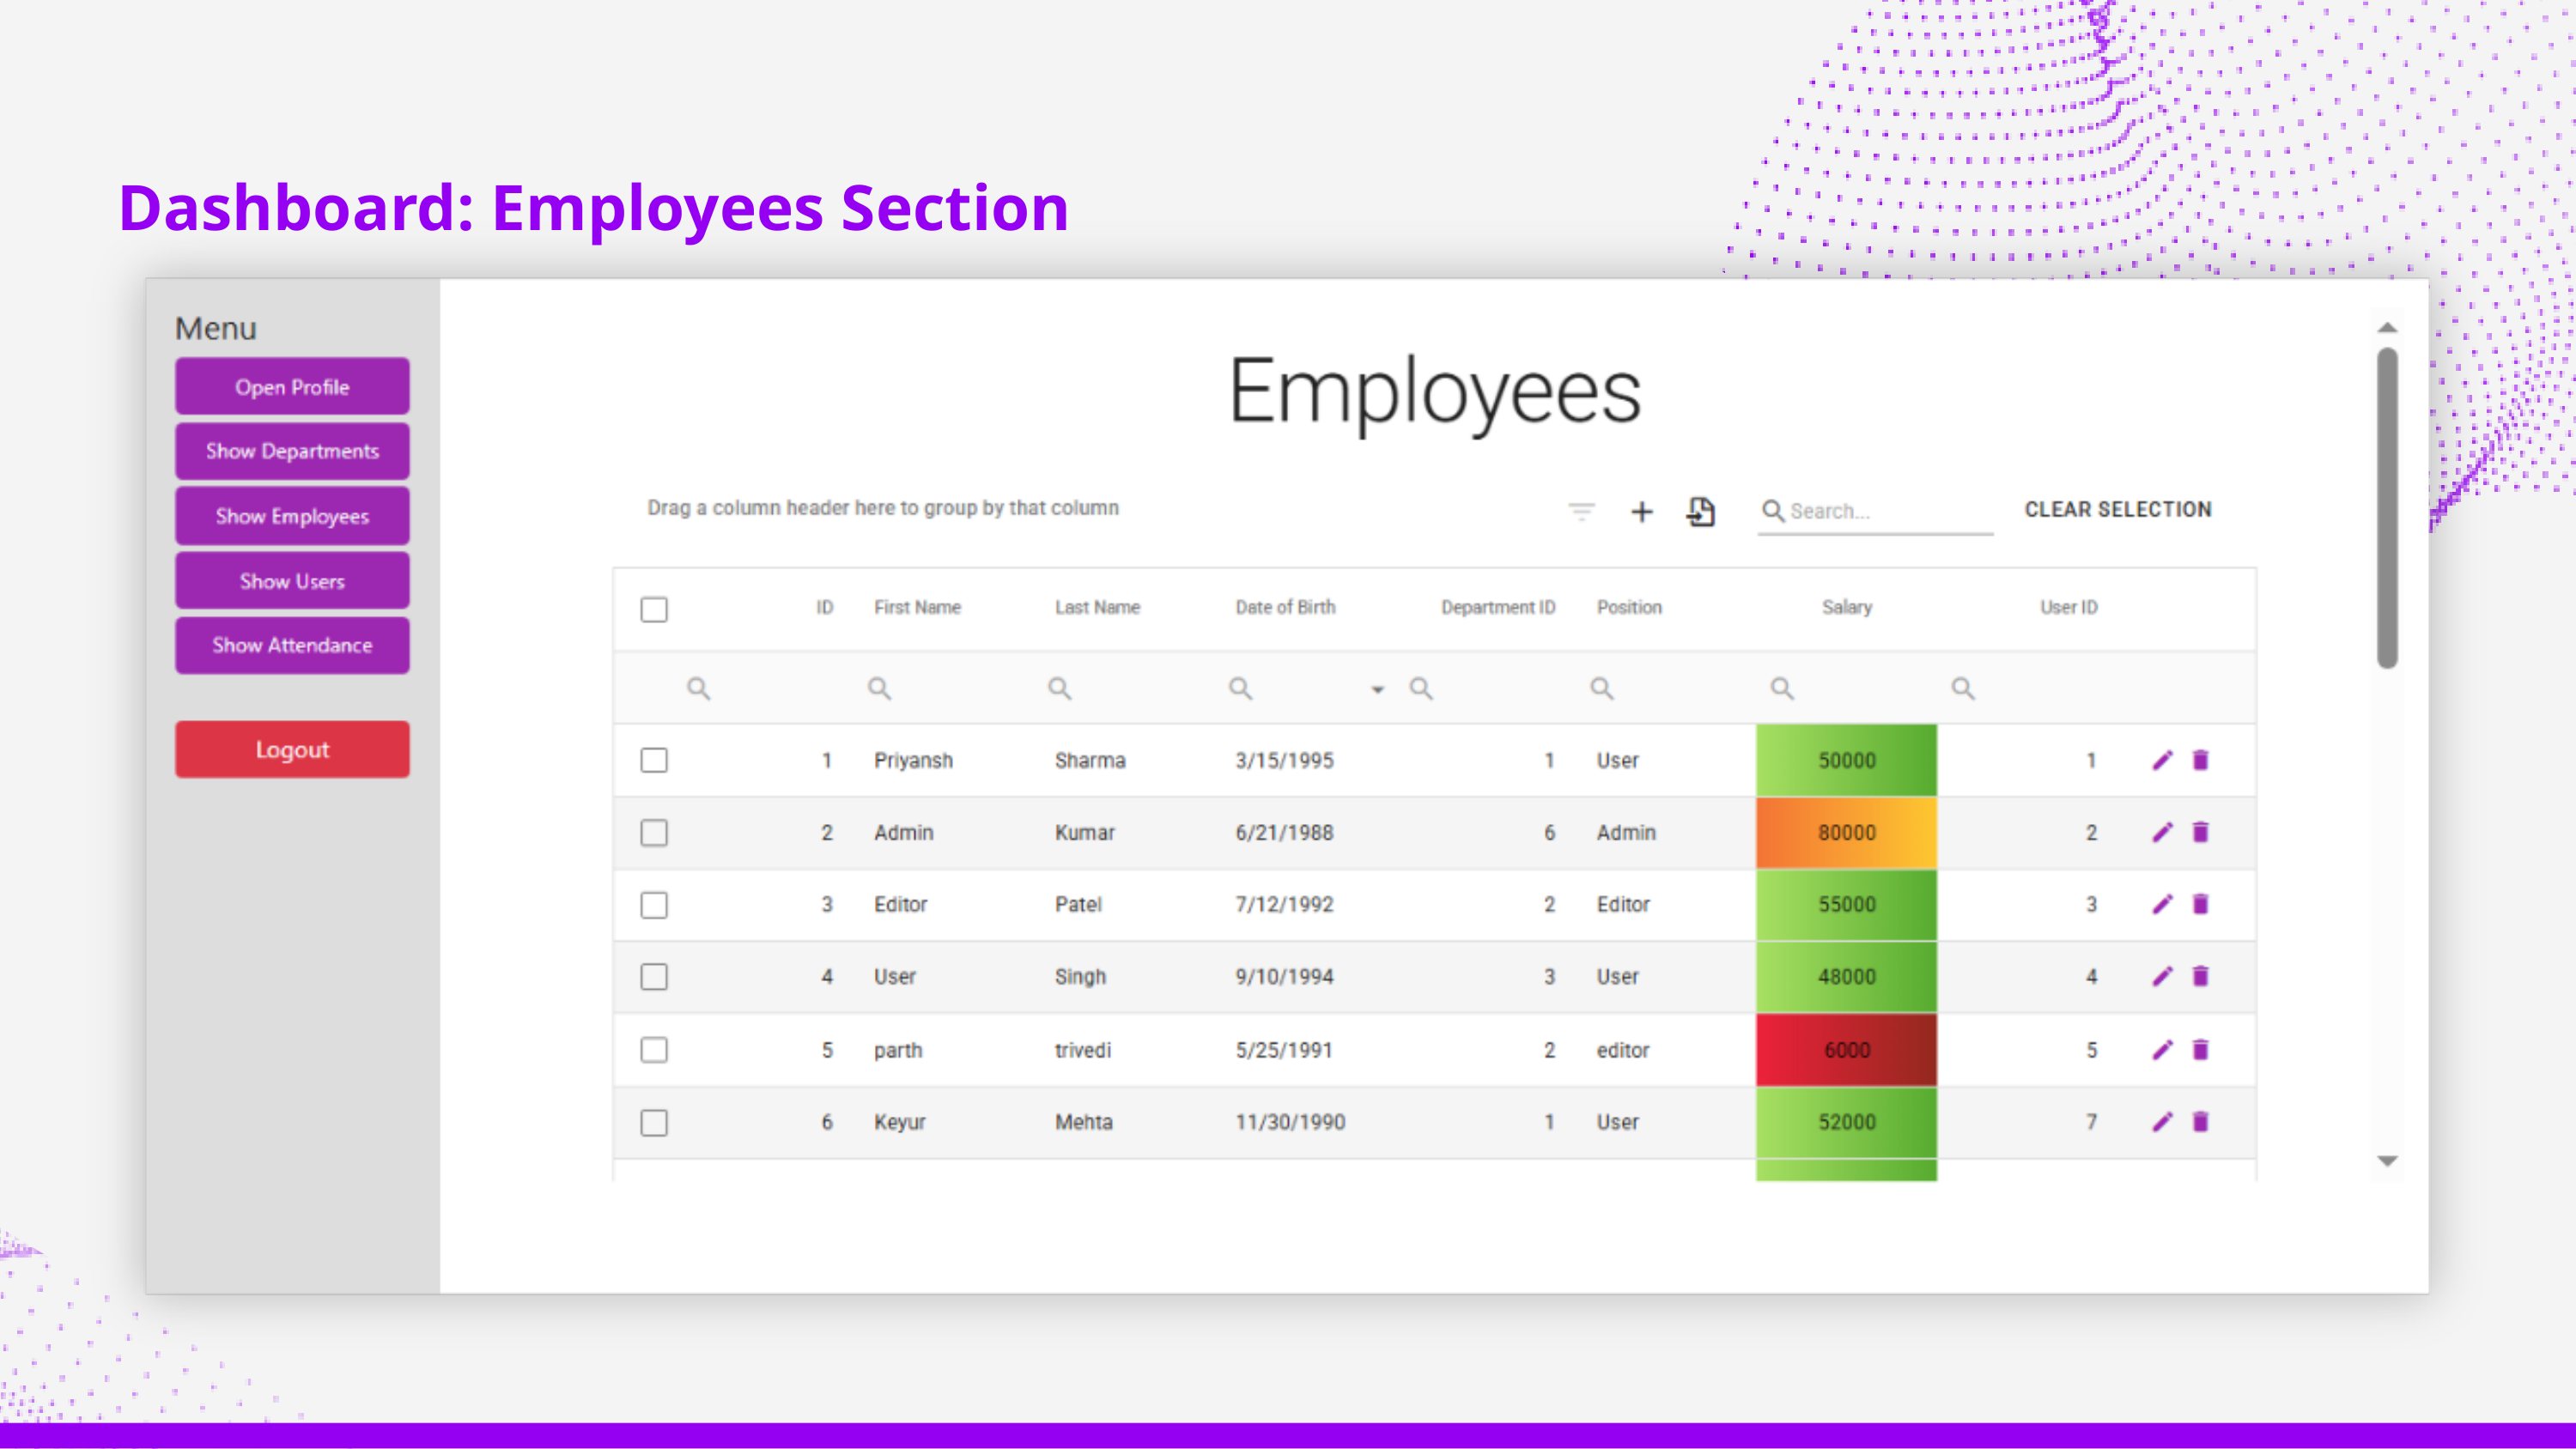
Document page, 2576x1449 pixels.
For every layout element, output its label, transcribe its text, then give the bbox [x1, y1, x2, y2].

text_box [325, 1422, 2576, 1449]
text_box [0, 1228, 368, 1449]
text_box [0, 203, 2576, 1370]
text_box Dashboard: Employees Section [27, 161, 1163, 243]
text_box [1733, 0, 2576, 203]
